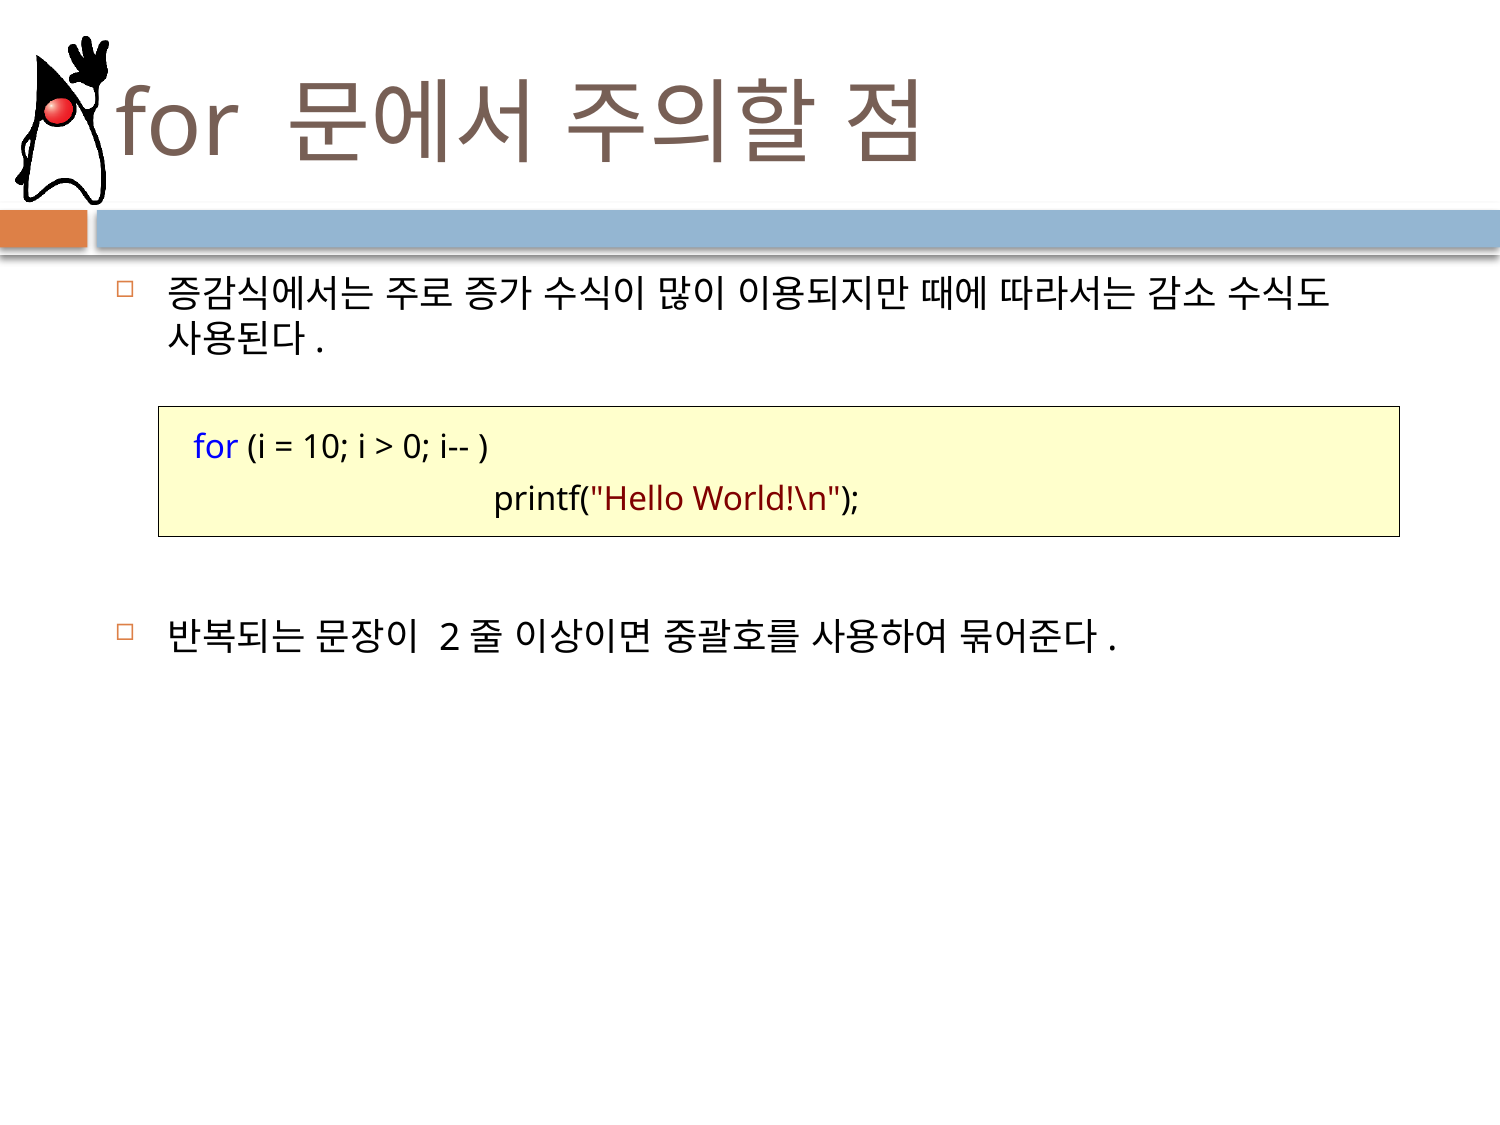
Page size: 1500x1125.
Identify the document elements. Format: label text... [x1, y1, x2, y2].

picture [15, 36, 109, 205]
text_box for (i = 10; i > 0; i-- ) printf("Hello World!\n"); [157, 405, 1400, 537]
title for 문에서 주의할 점 [100, 37, 1438, 200]
list 증감식에서는 주로 증가 수식이 많이 이용되지만 때에 따라서는 감소 수식도 사용된다. 반복되는 문장이 2줄 이상이면 중괄호를 사용하여 묶어준다. [100, 262, 1438, 1000]
